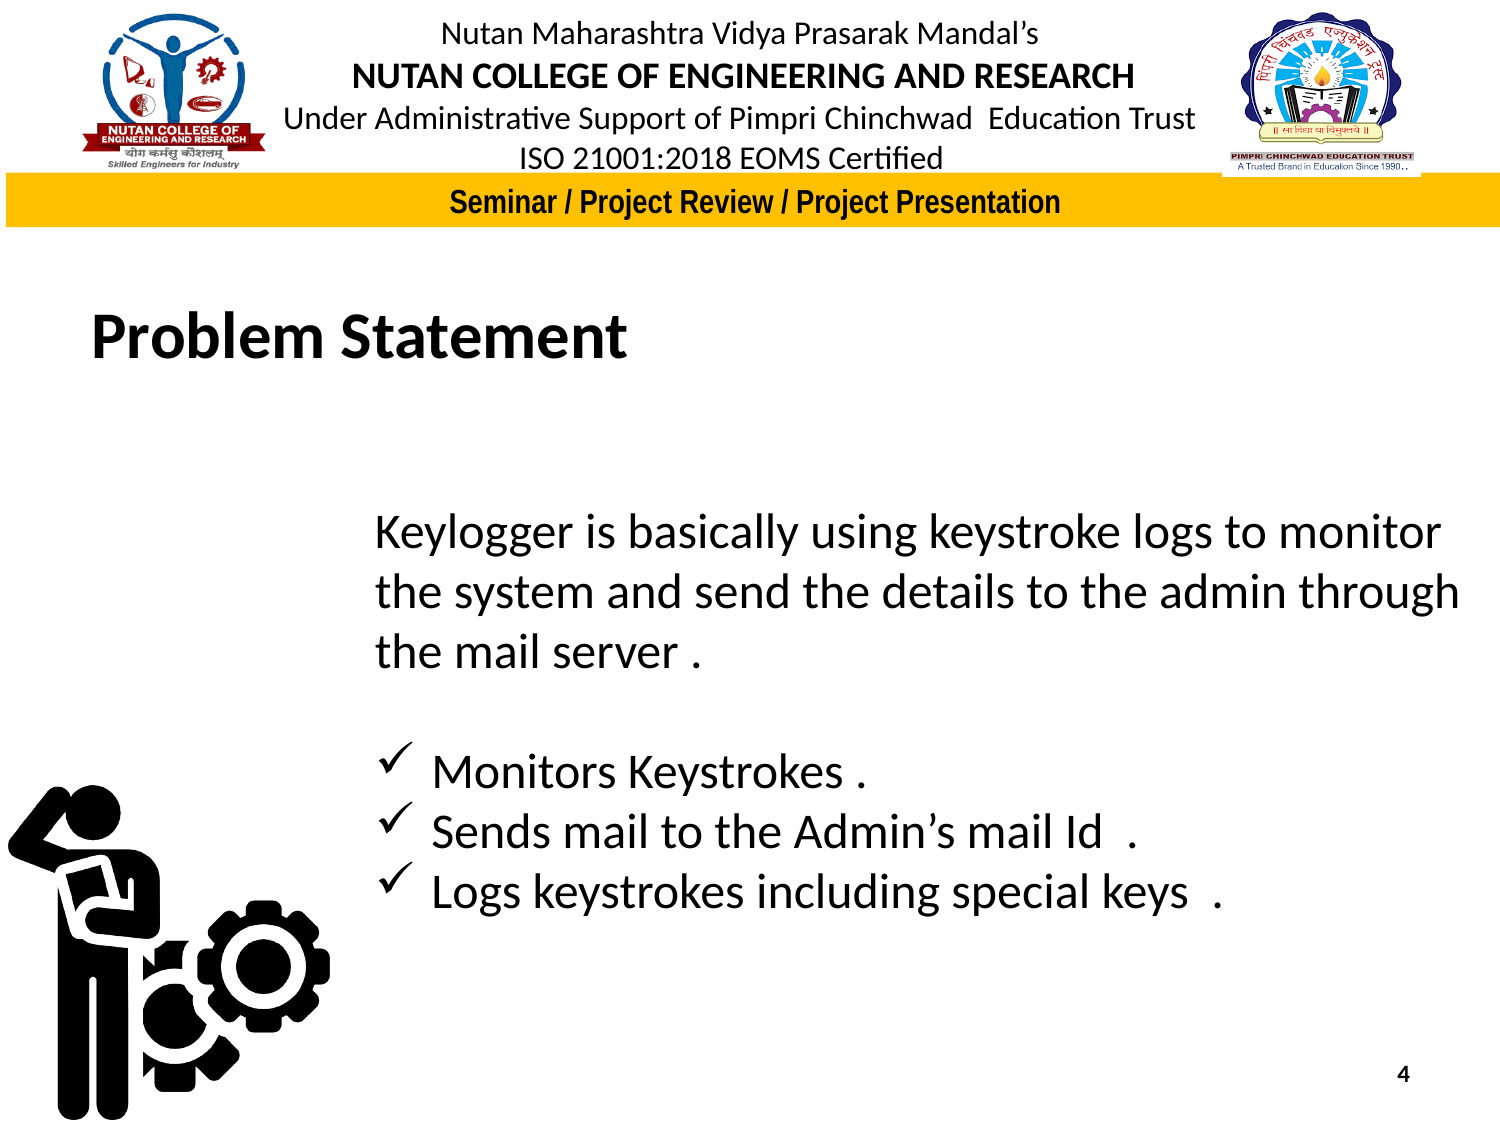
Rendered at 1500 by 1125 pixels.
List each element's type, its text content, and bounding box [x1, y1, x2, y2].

text_box Keylogger is basically using keystroke logs to monitor the system and send the details to the admin through the mail server . Monitors Keystrokes . Sends mail to the Admin’s mail Id . Logs keystrokes including special keys . [360, 491, 1483, 927]
slide_number 4 [1074, 1042, 1425, 1103]
picture [0, 784, 336, 1120]
text_box Problem Statement [76, 284, 727, 380]
text_box Seminar / Project Review / Project Presentation [5, 172, 1500, 228]
picture [1222, 7, 1421, 178]
title Nutan Maharashtra Vidya Prasarak Mandal’s NUTAN COLLEGE OF ENGINEERING AND RESEARCH Under Administrative Support of Pimpri Chinchwad Education Trust ISO 21001:2018 EOMS Certified [278, 26, 1217, 172]
picture [76, 2, 275, 173]
